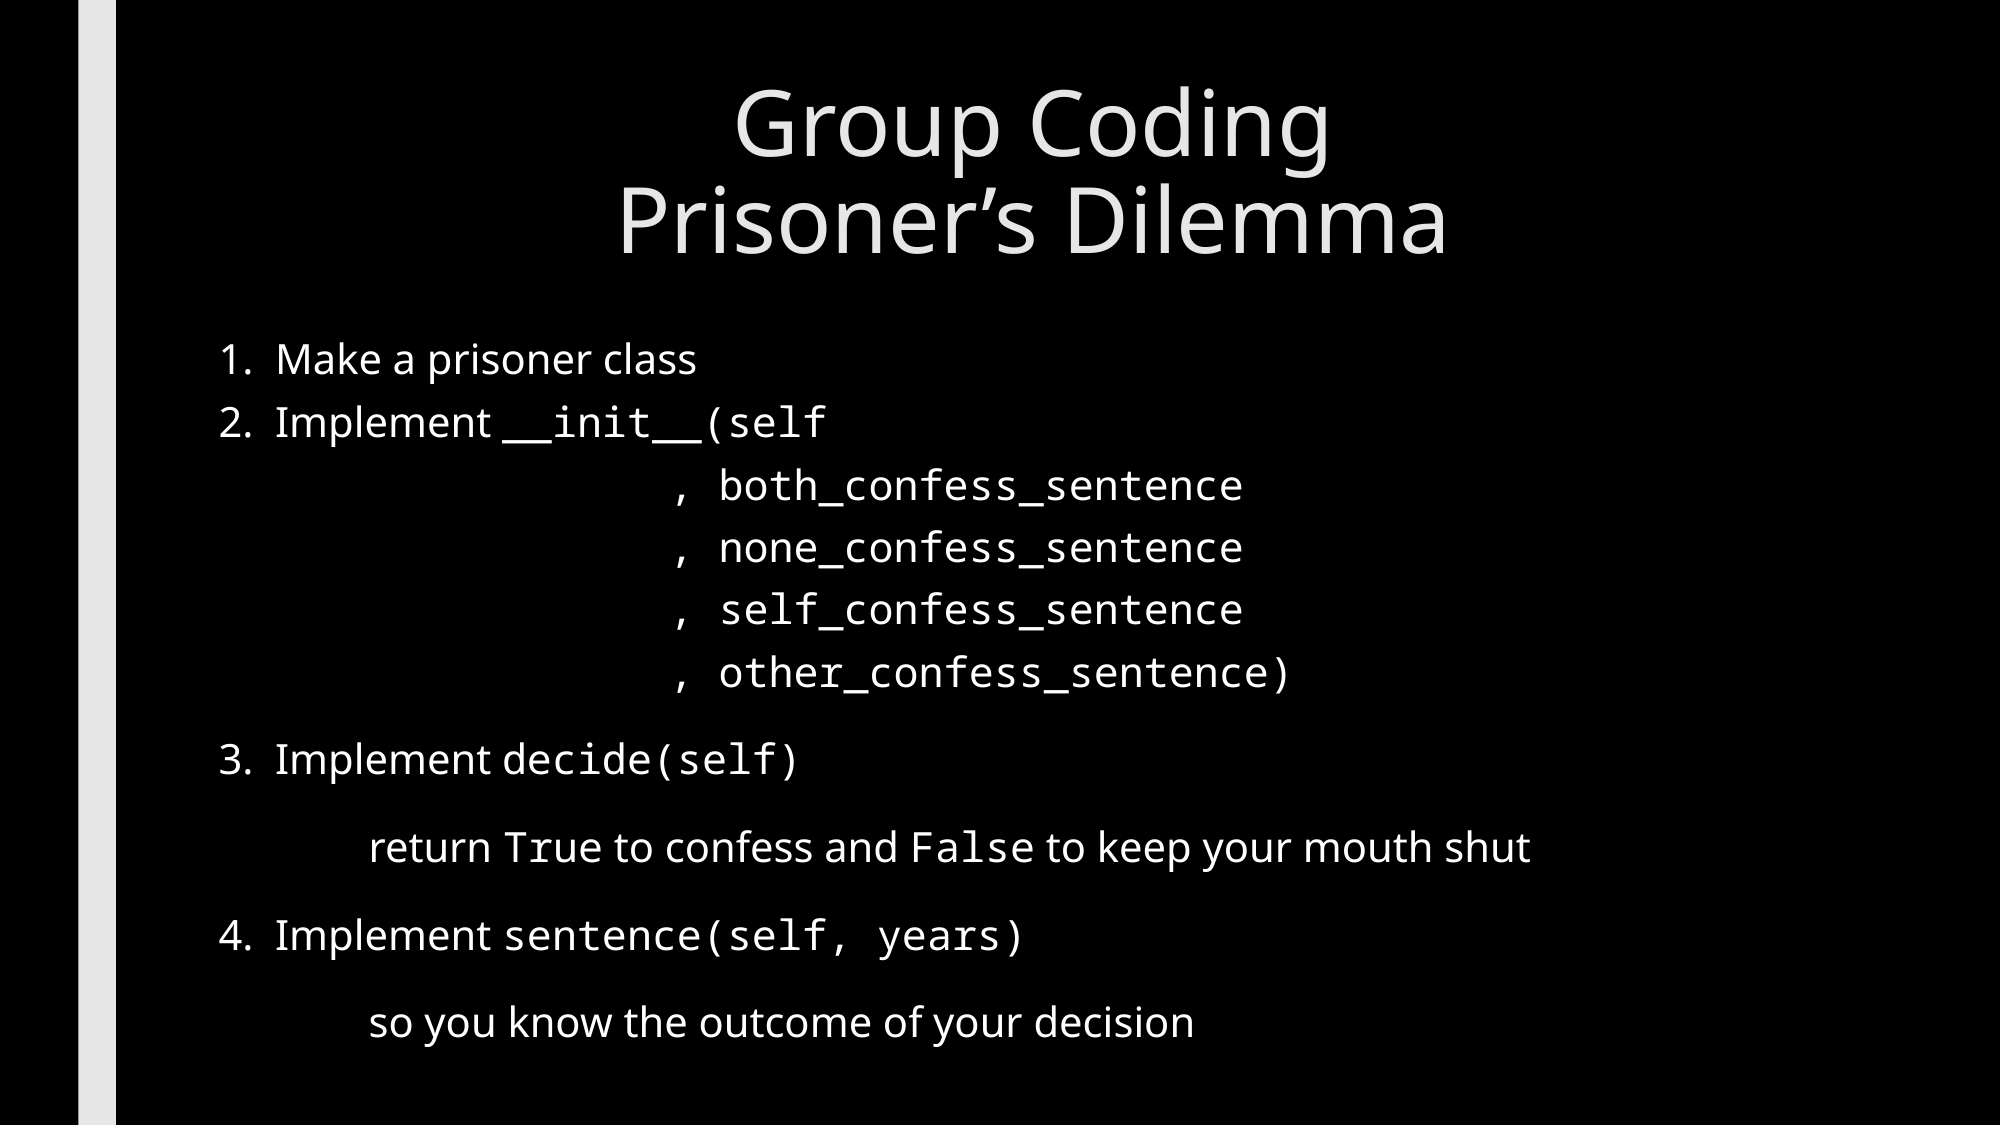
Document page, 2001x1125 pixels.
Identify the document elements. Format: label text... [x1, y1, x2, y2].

text_box Make a prisoner class Implement __init__(self , both_confess_sentence , none_confess_sentence , self_confess_sentence , other_confess_sentence) Implement decide(self) return True to confess and False to keep your mouth shut Implement sentence(self, years) so you know the outcome of your decision [203, 300, 2000, 1099]
title Group Coding Prisoner’s Dilemma [246, 70, 1822, 300]
